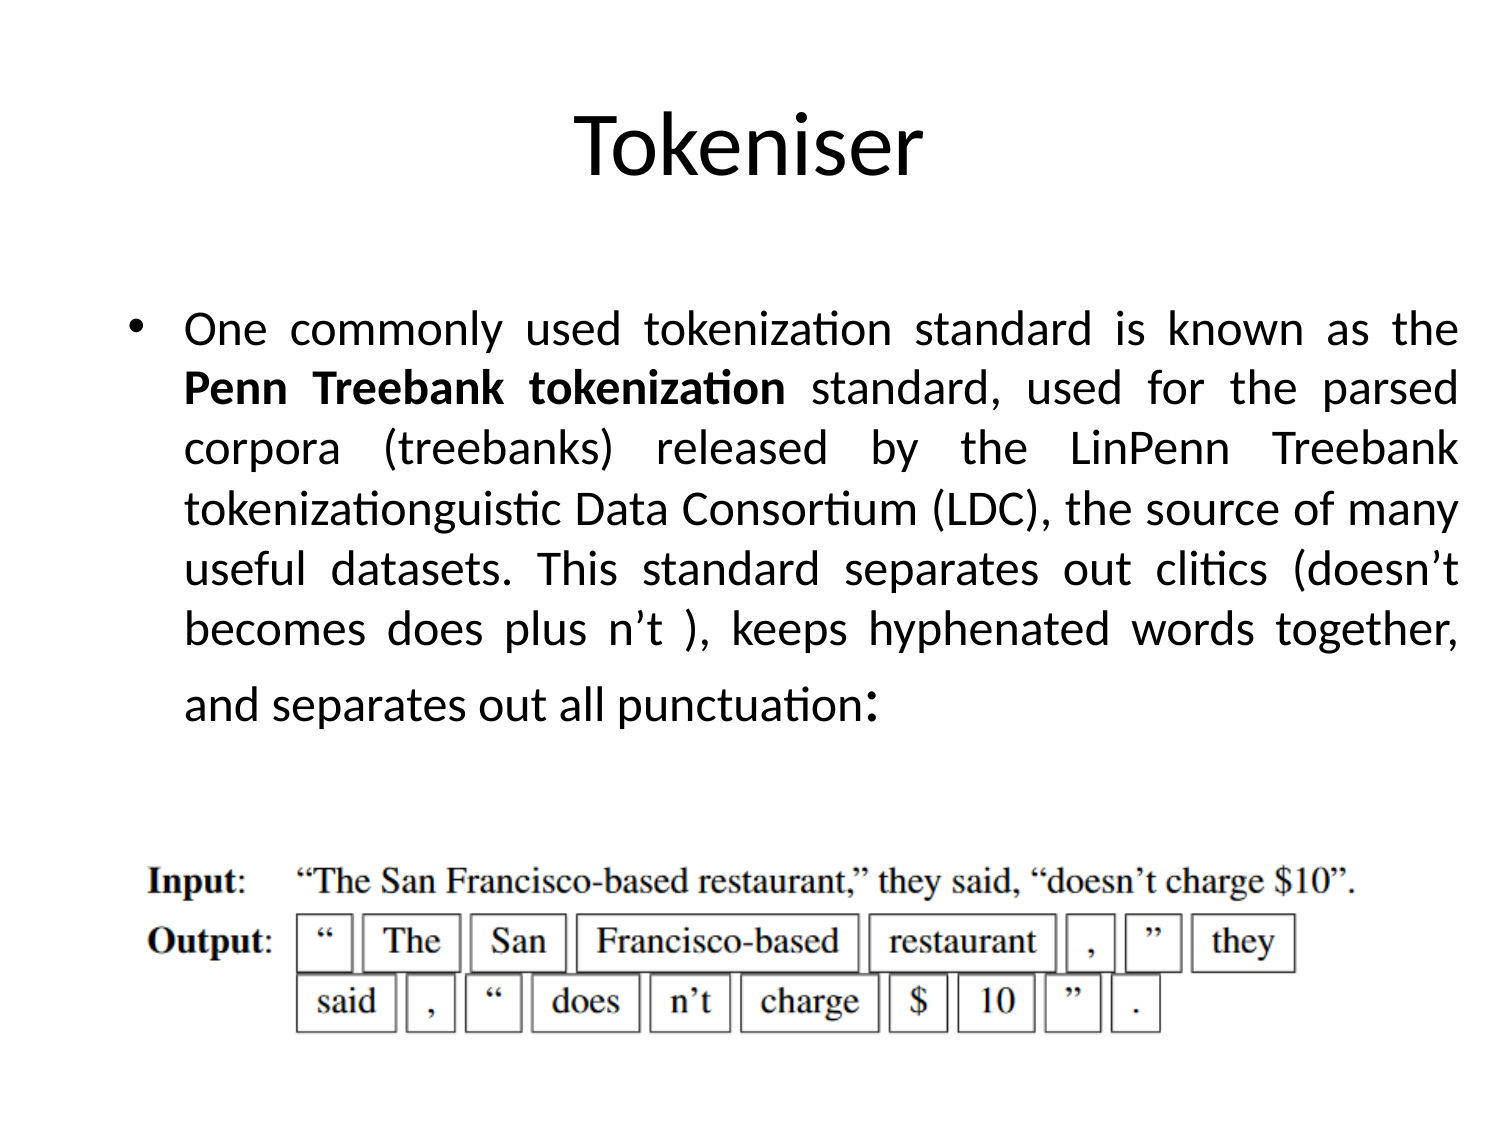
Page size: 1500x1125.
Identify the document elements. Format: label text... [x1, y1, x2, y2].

picture [140, 843, 1366, 1045]
list One commonly used tokenization standard is known as the Penn Treebank tokenization standard, used for the parsed corpora (treebanks) released by the LinPenn Treebank tokenizationguistic Data Consortium (LDC), the source of many useful datasets. This standard separates out clitics (doesn’t becomes does plus n’t ), keeps hyphenated words together, and separates out all punctuation: [112, 287, 1475, 1088]
title Tokeniser [75, 45, 1425, 233]
